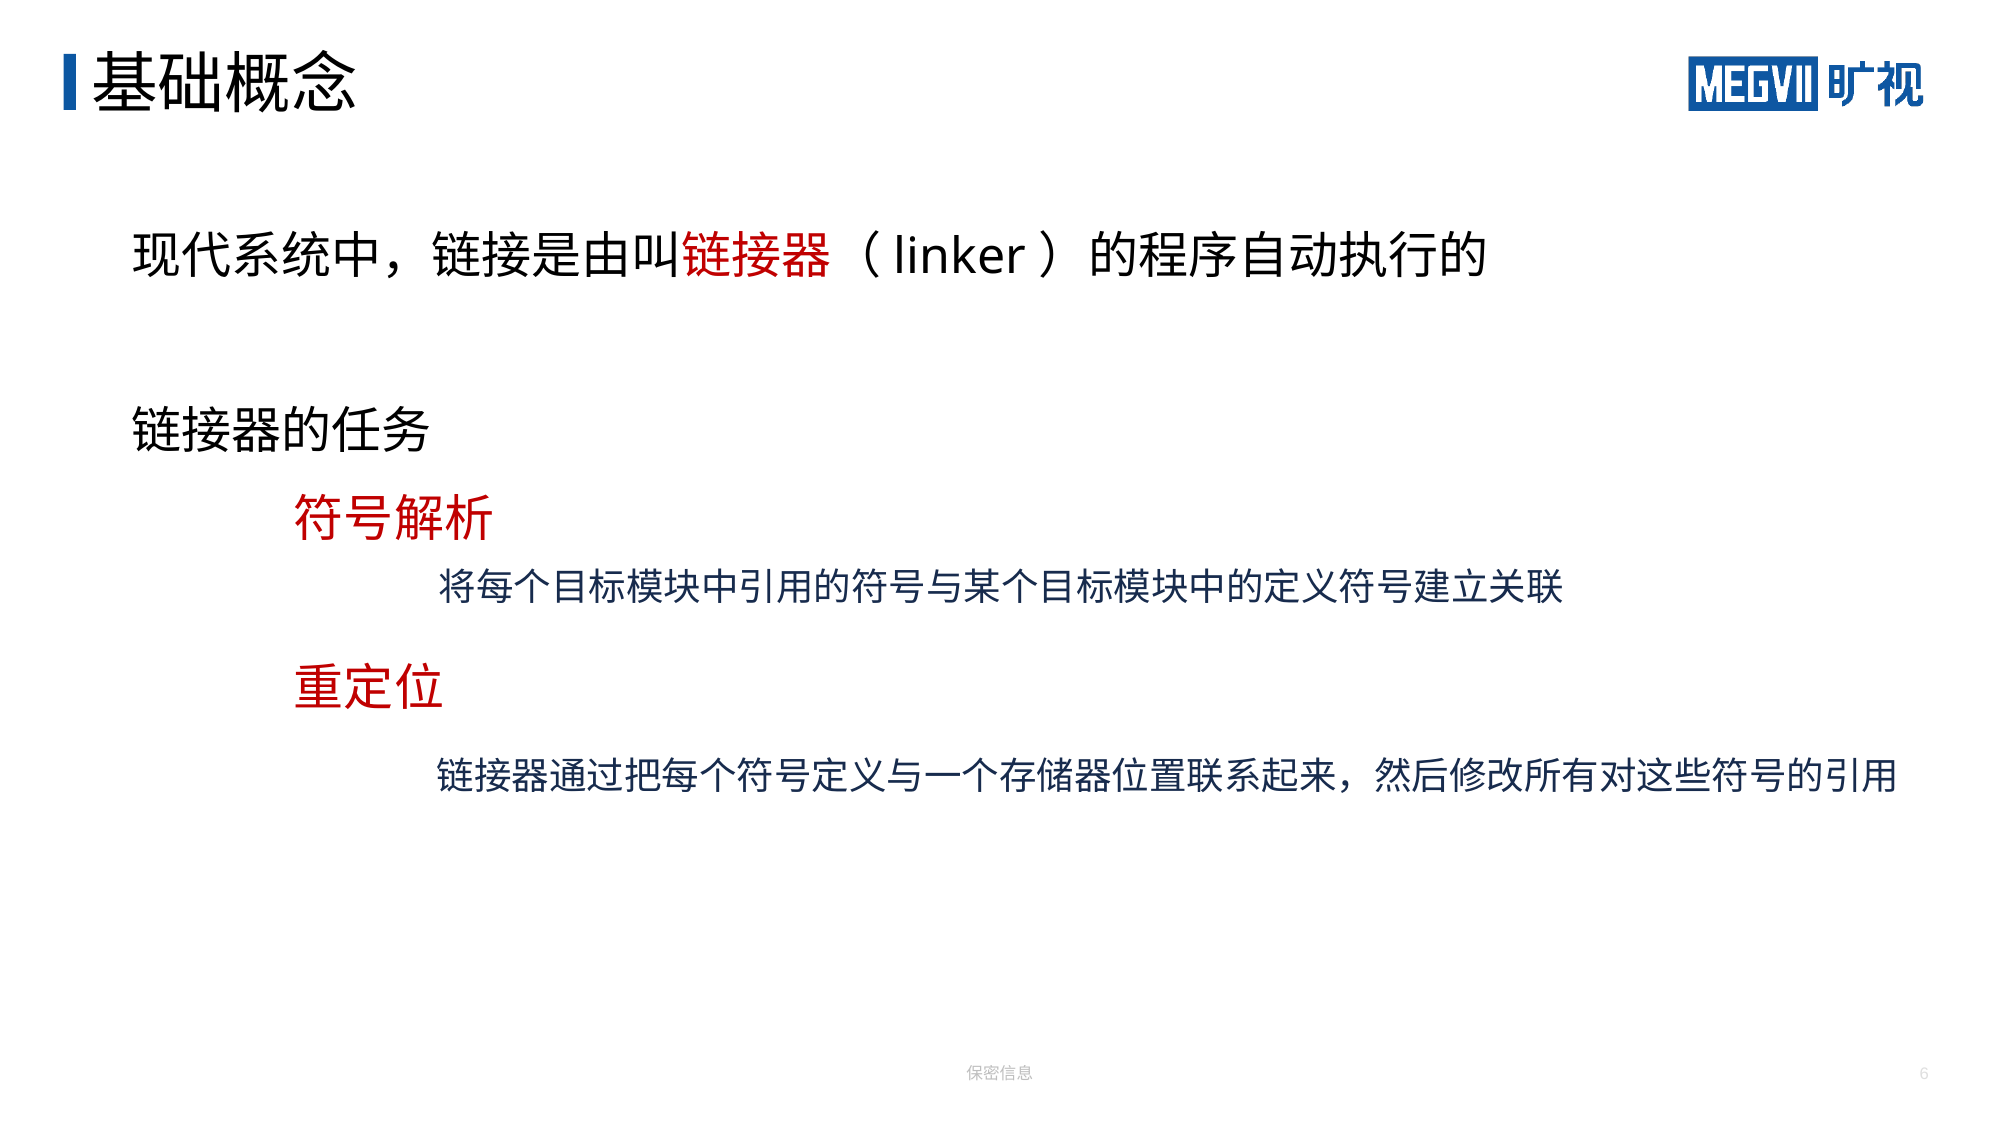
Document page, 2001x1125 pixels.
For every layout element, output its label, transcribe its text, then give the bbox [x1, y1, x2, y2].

text_box 现代系统中，链接是由叫链接器（linker）的程序自动执行的 [116, 216, 1518, 292]
text_box 符号解析 [279, 478, 546, 554]
title 基础概念 [76, 49, 1655, 119]
text_box 链接器的任务 [116, 390, 528, 466]
text_box 将每个目标模块中引用的符号与某个目标模块中的定义符号建立关联 [424, 555, 1621, 661]
picture [1656, 52, 1949, 117]
text_box 重定位 [279, 648, 469, 723]
text_box 链接器通过把每个符号定义与一个存储器位置联系起来，然后修改所有对这些符号的引用 [421, 744, 1920, 850]
